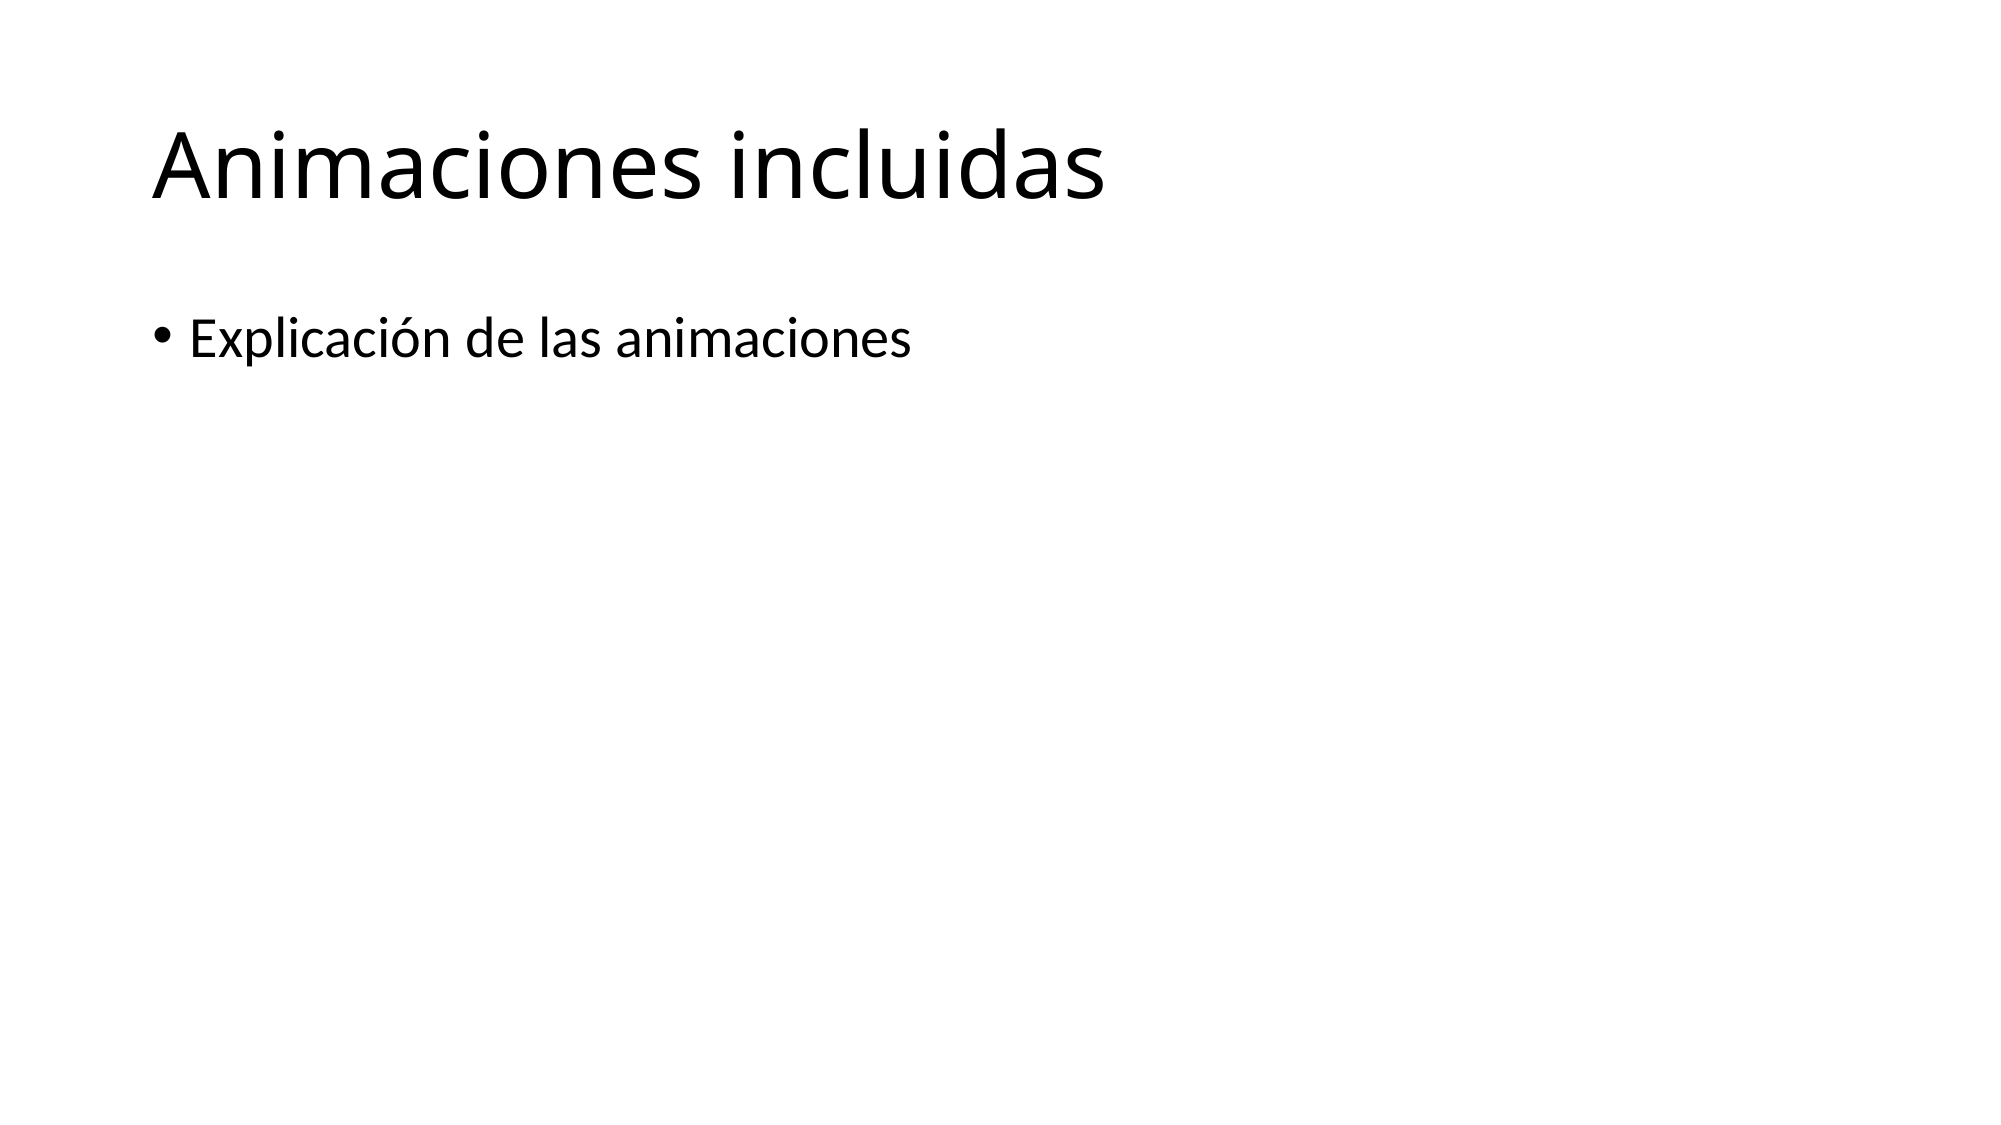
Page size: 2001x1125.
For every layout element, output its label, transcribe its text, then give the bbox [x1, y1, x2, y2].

list Explicación de las animaciones [137, 299, 1863, 1014]
title Animaciones incluidas [137, 59, 1863, 278]
